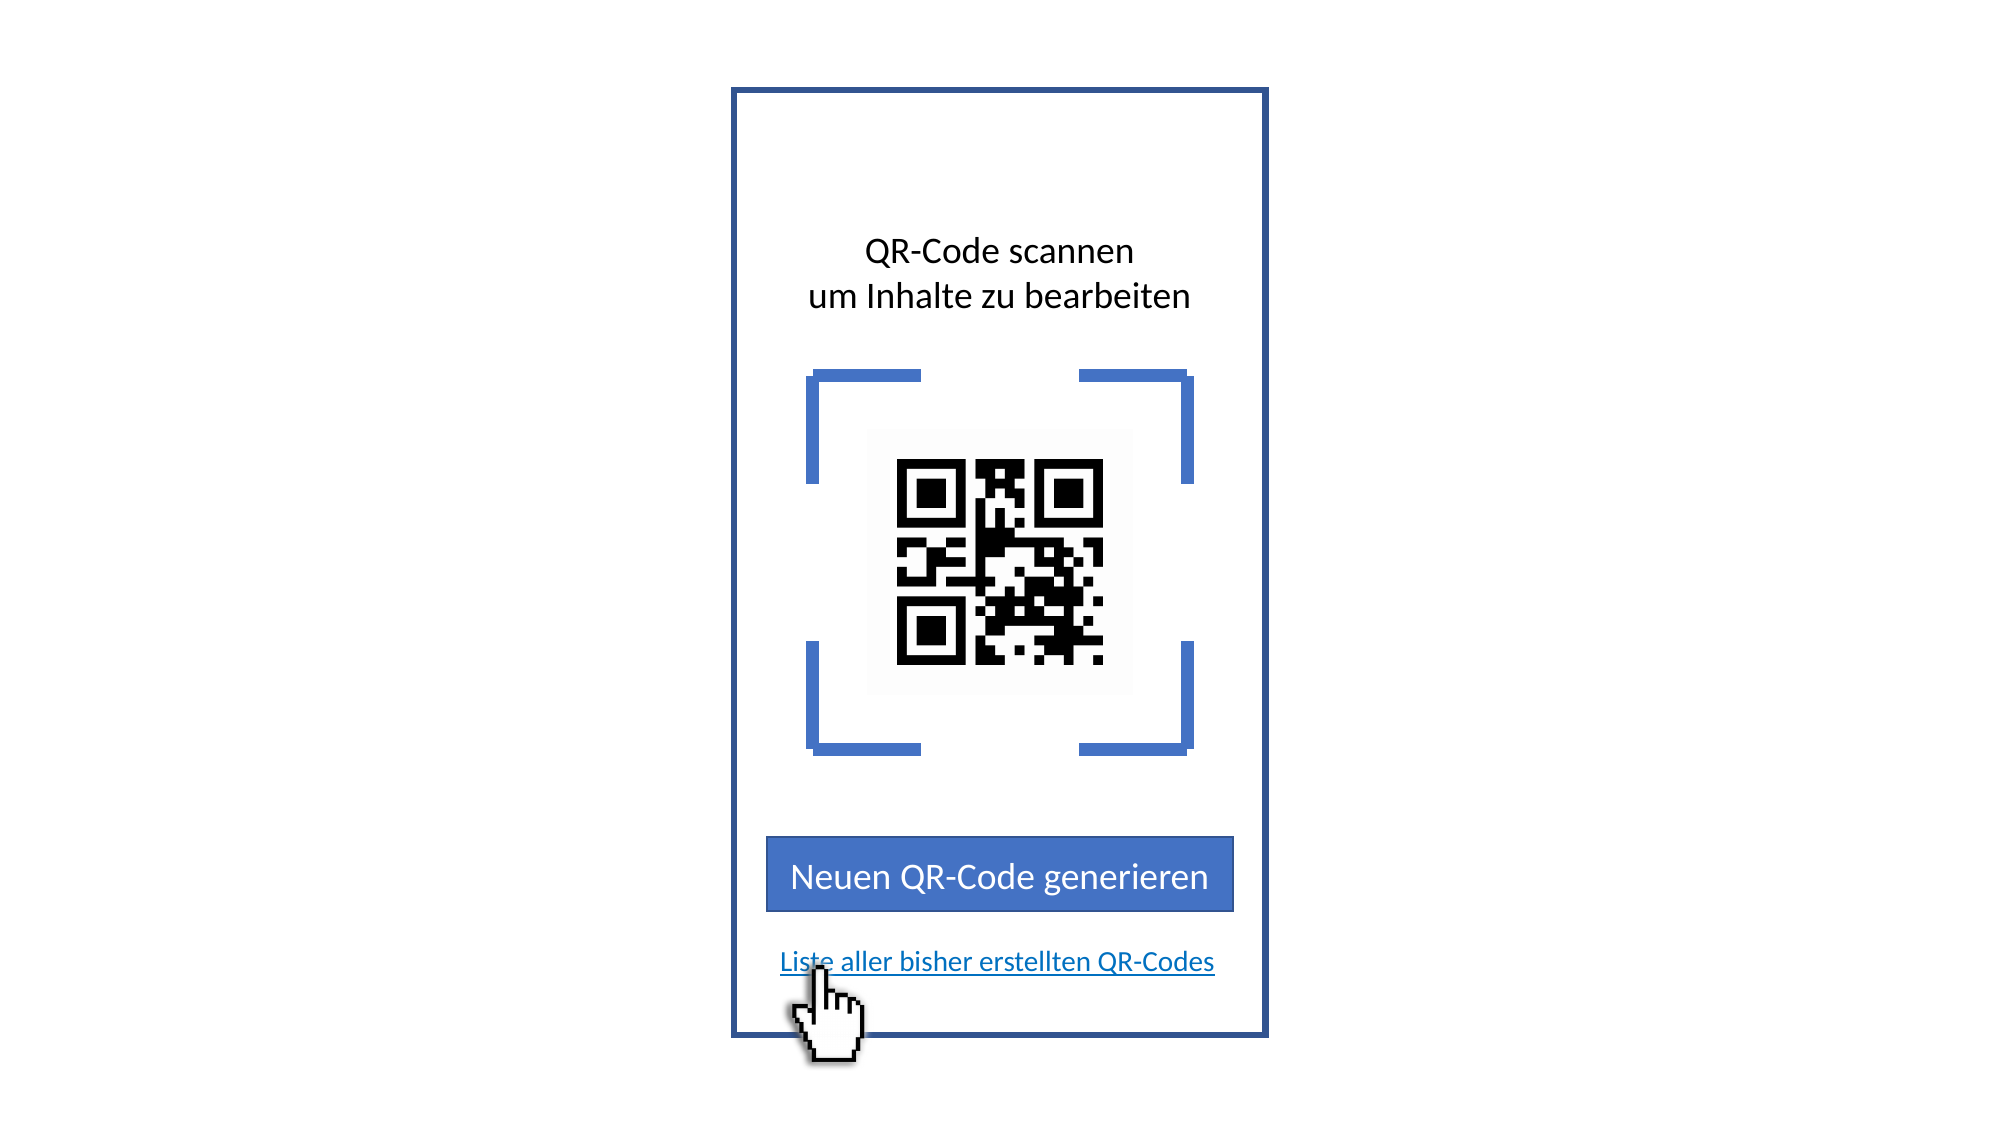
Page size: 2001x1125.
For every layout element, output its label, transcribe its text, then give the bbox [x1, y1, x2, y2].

picture [867, 429, 1133, 695]
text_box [812, 375, 1188, 750]
text_box Liste aller bisher erstellten QR-Codes [765, 935, 1230, 985]
text_box [733, 89, 1267, 1036]
text_box QR-Code scannen um Inhalte zu bearbeiten [767, 218, 1233, 324]
text_box Neuen QR-Code generieren [766, 836, 1234, 912]
picture [778, 955, 956, 1088]
